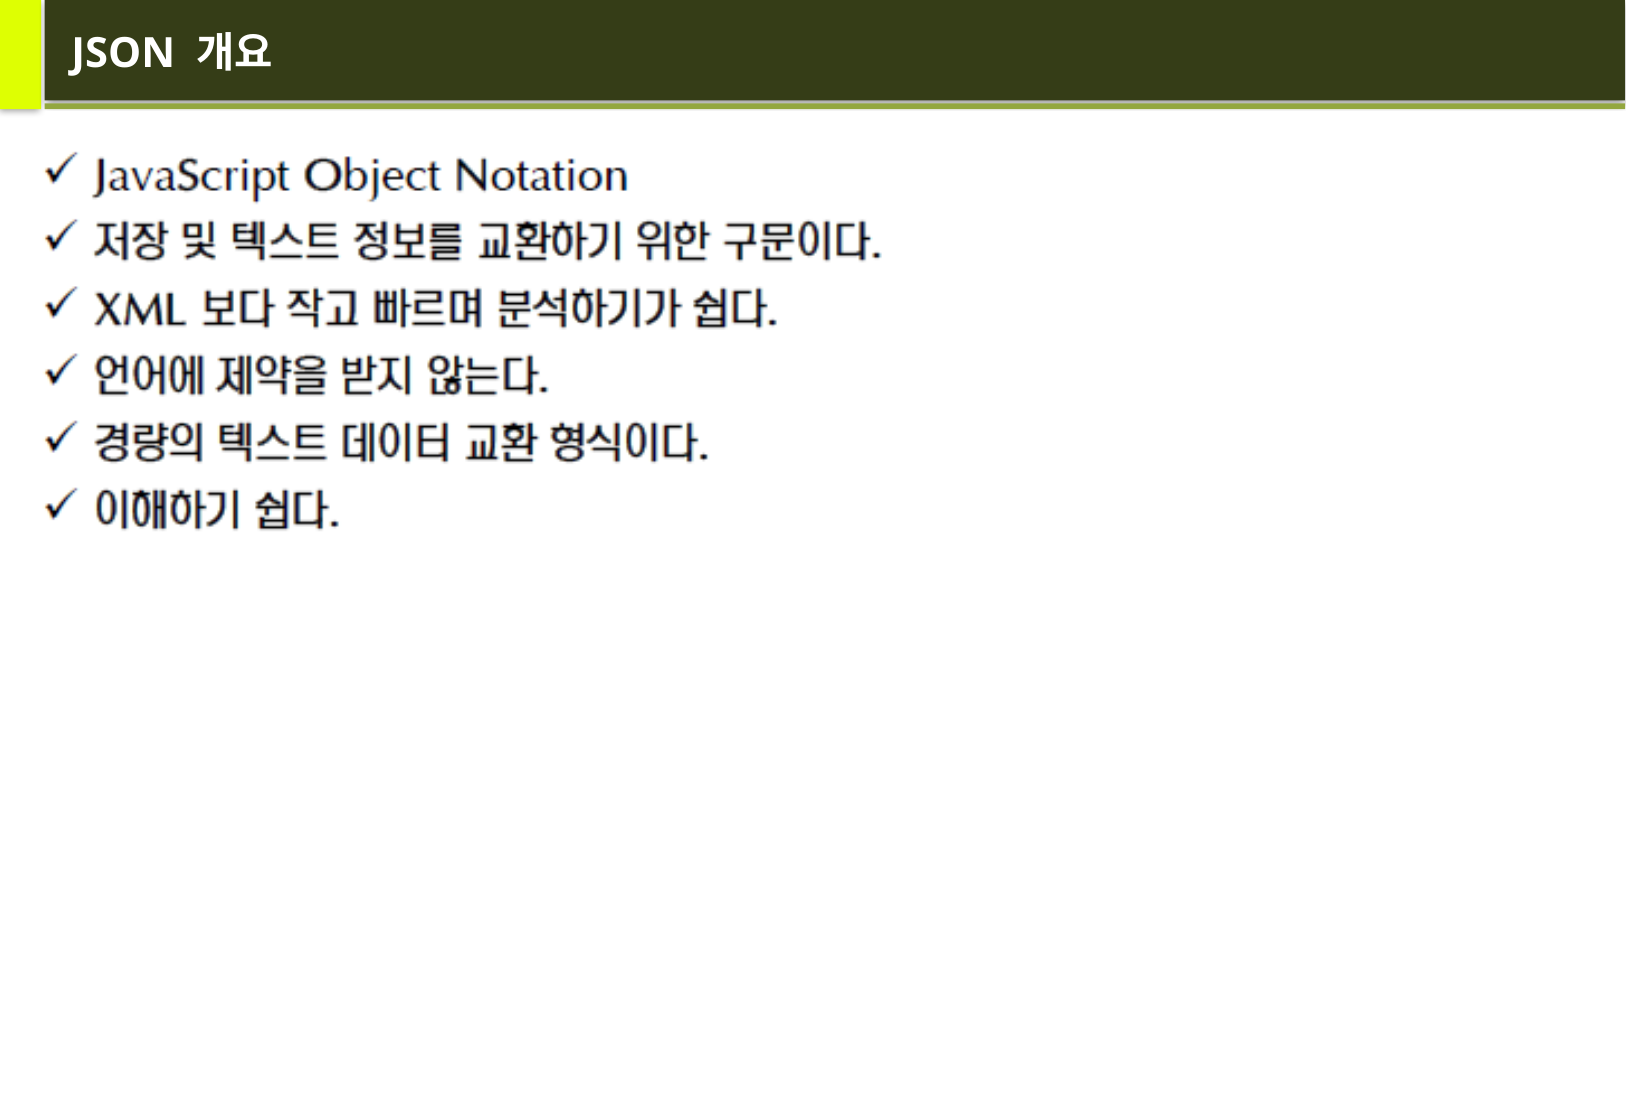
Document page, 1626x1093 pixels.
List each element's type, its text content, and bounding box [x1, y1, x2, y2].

title JSON 개요 [56, 0, 1604, 103]
picture [34, 144, 979, 548]
